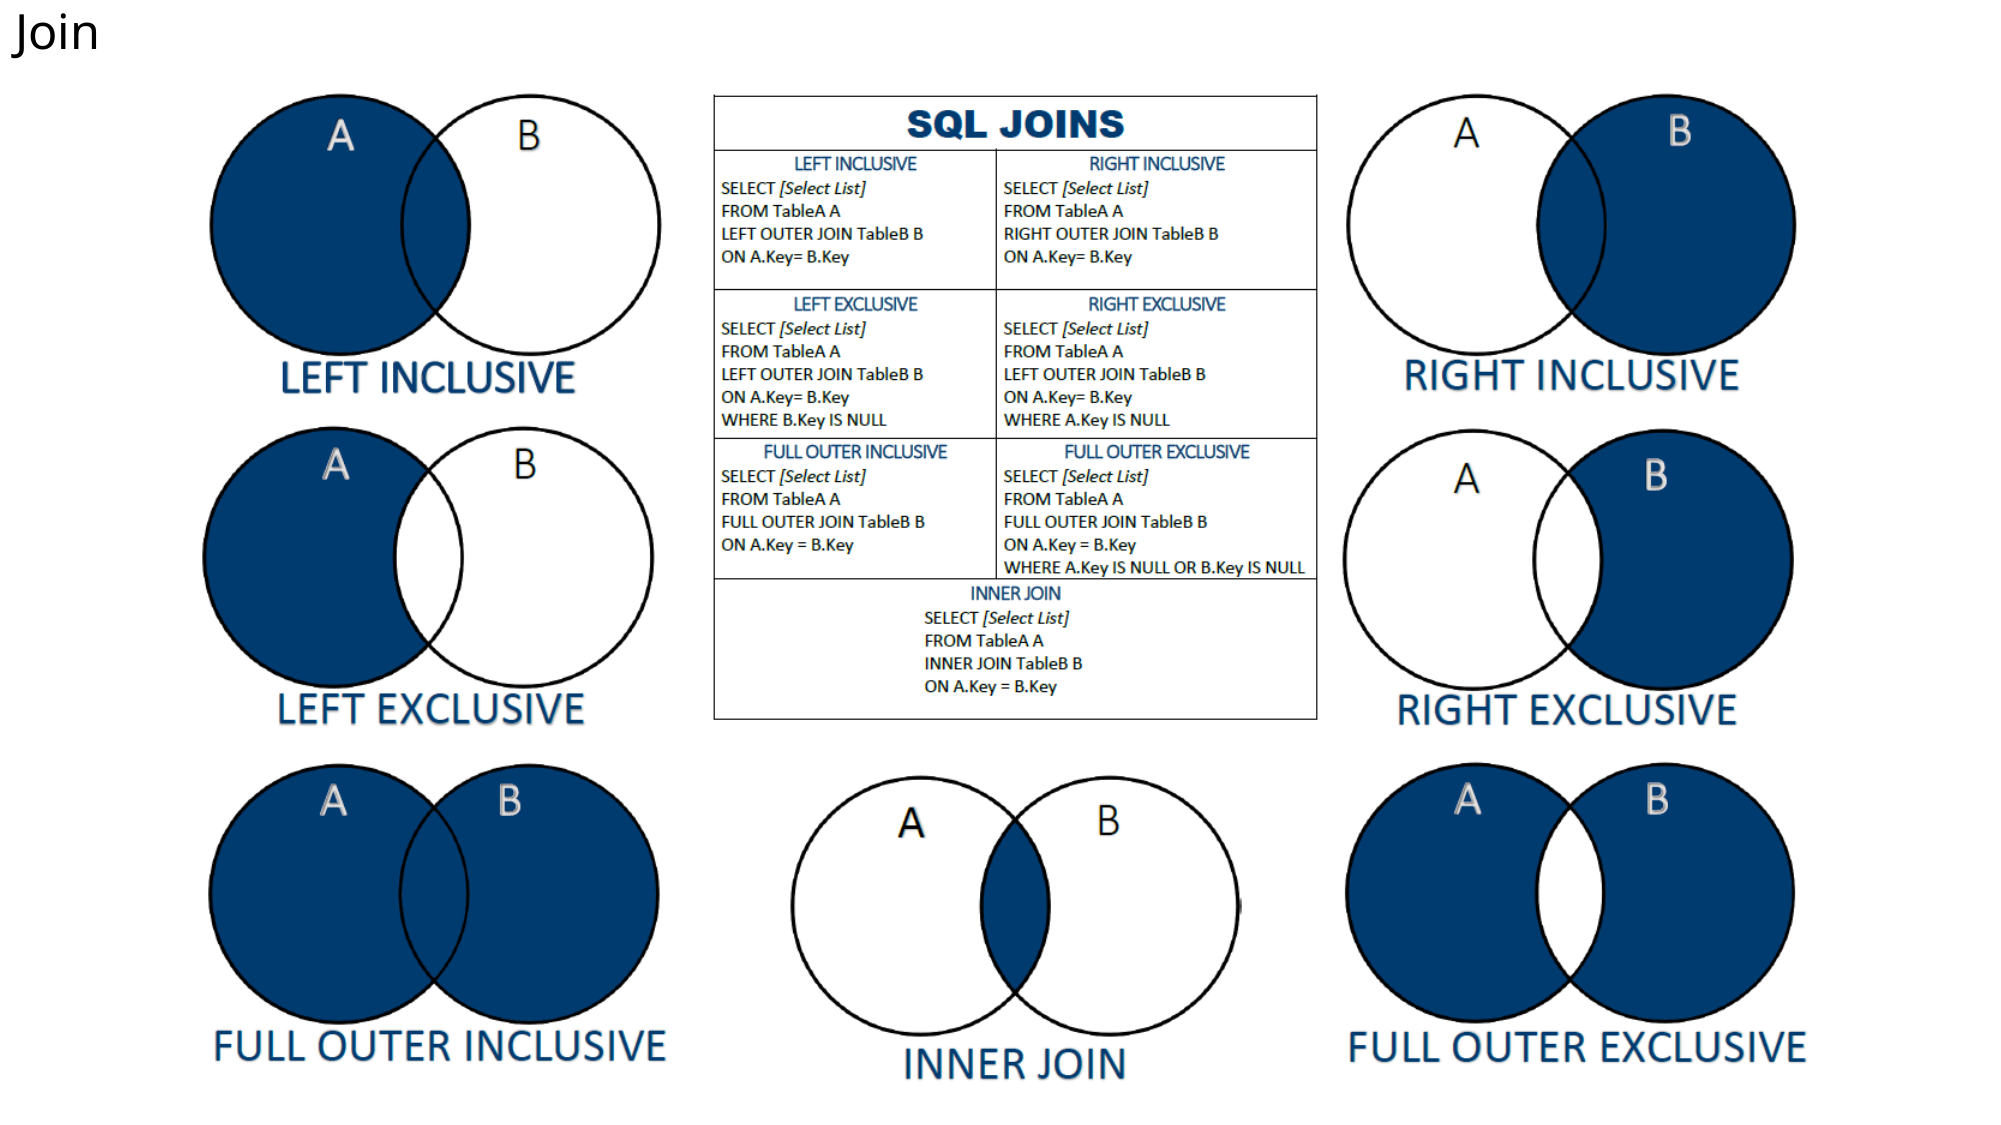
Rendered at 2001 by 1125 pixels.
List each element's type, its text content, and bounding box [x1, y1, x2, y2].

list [182, 67, 1818, 1110]
title Join [0, 0, 2000, 68]
